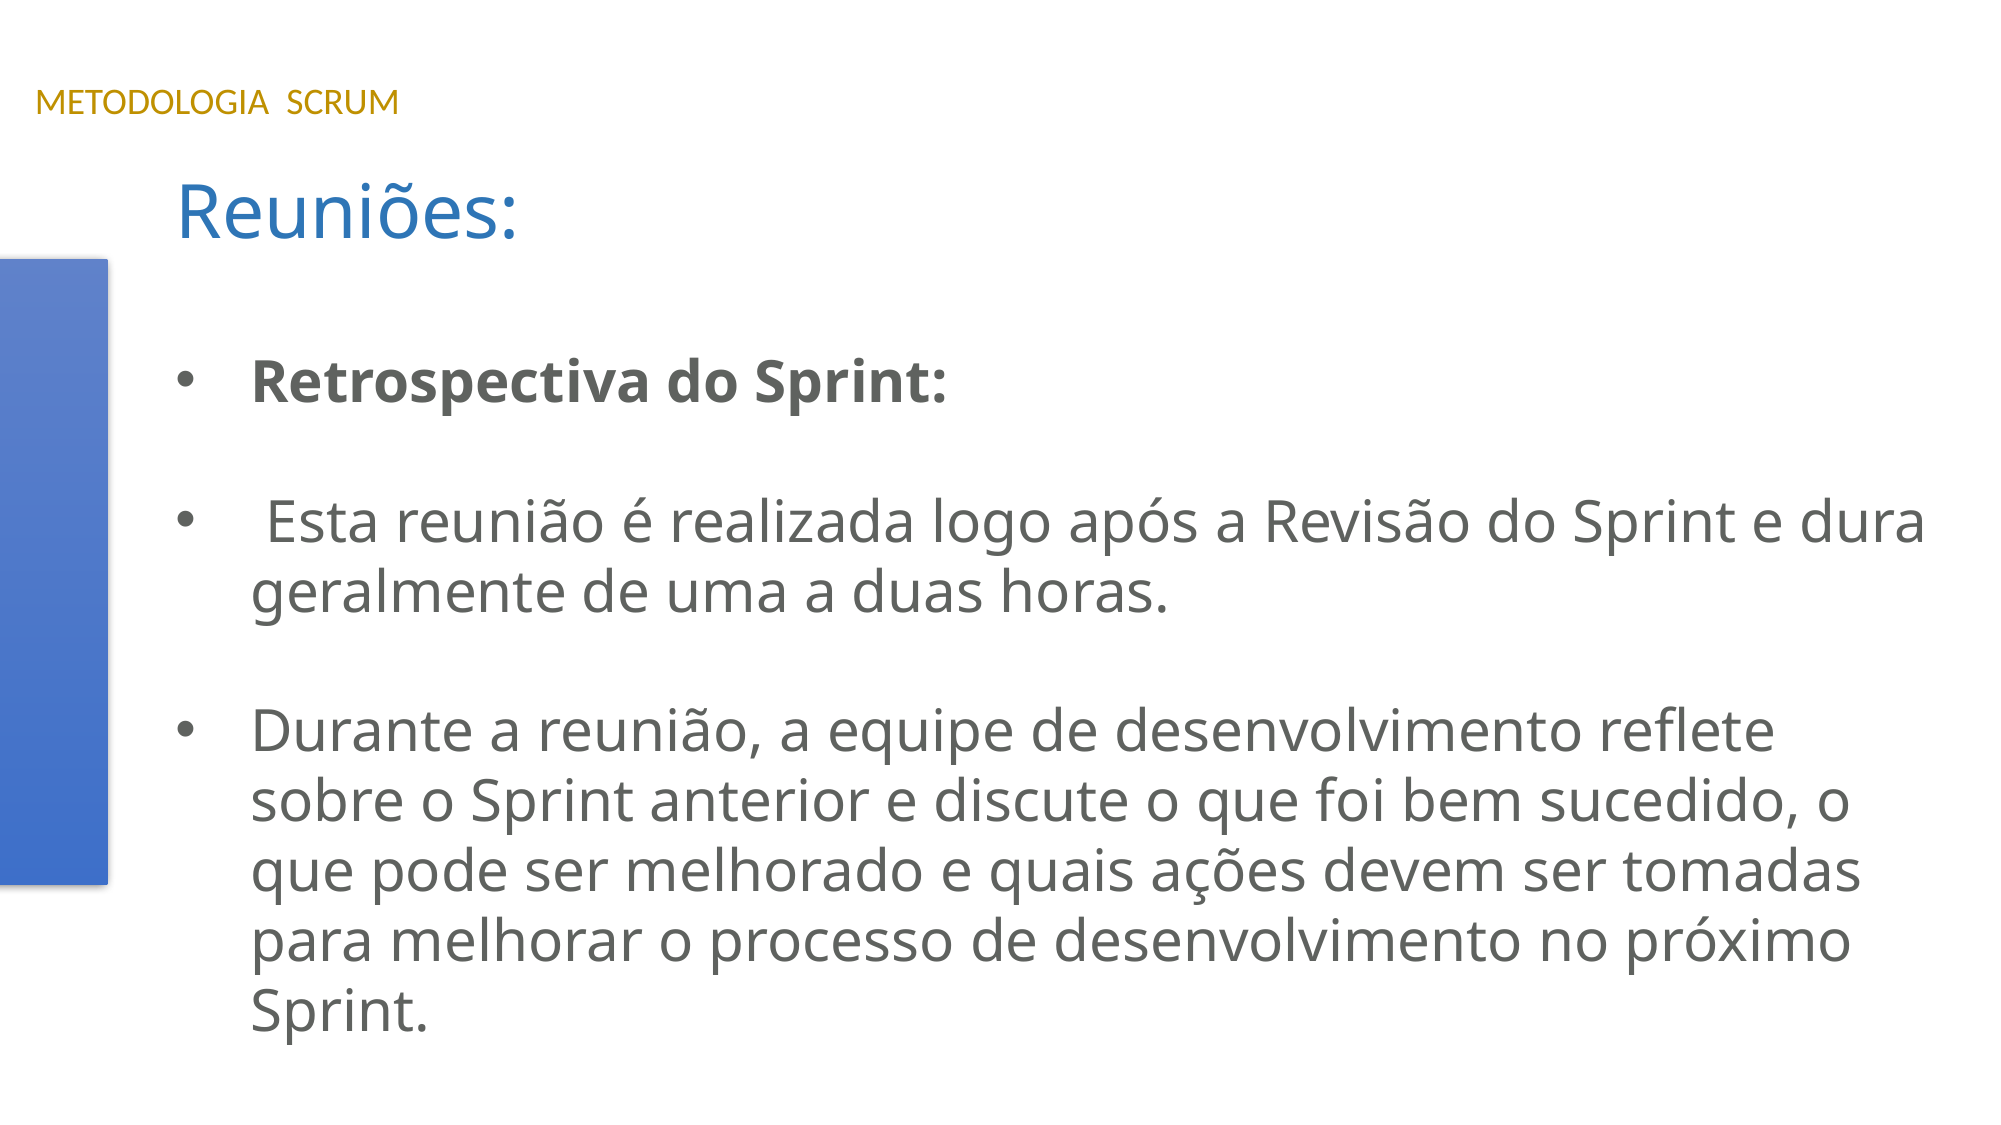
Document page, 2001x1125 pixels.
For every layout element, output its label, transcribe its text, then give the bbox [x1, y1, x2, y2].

text_box METODOLOGIA SCRUM [20, 69, 867, 130]
text_box Reuniões: Retrospectiva do Sprint: Esta reunião é realizada logo após a Revisão do Sprint e dura geralmente de uma a duas horas. Durante a reunião, a equipe de desenvolvimento reflete sobre o Sprint anterior e discute o que foi bem sucedido, o que pode ser melhorado e quais ações devem ser tomadas para melhorar o processo de desenvolvimento no próximo Sprint. [160, 156, 1957, 1051]
text_box [0, 259, 108, 885]
